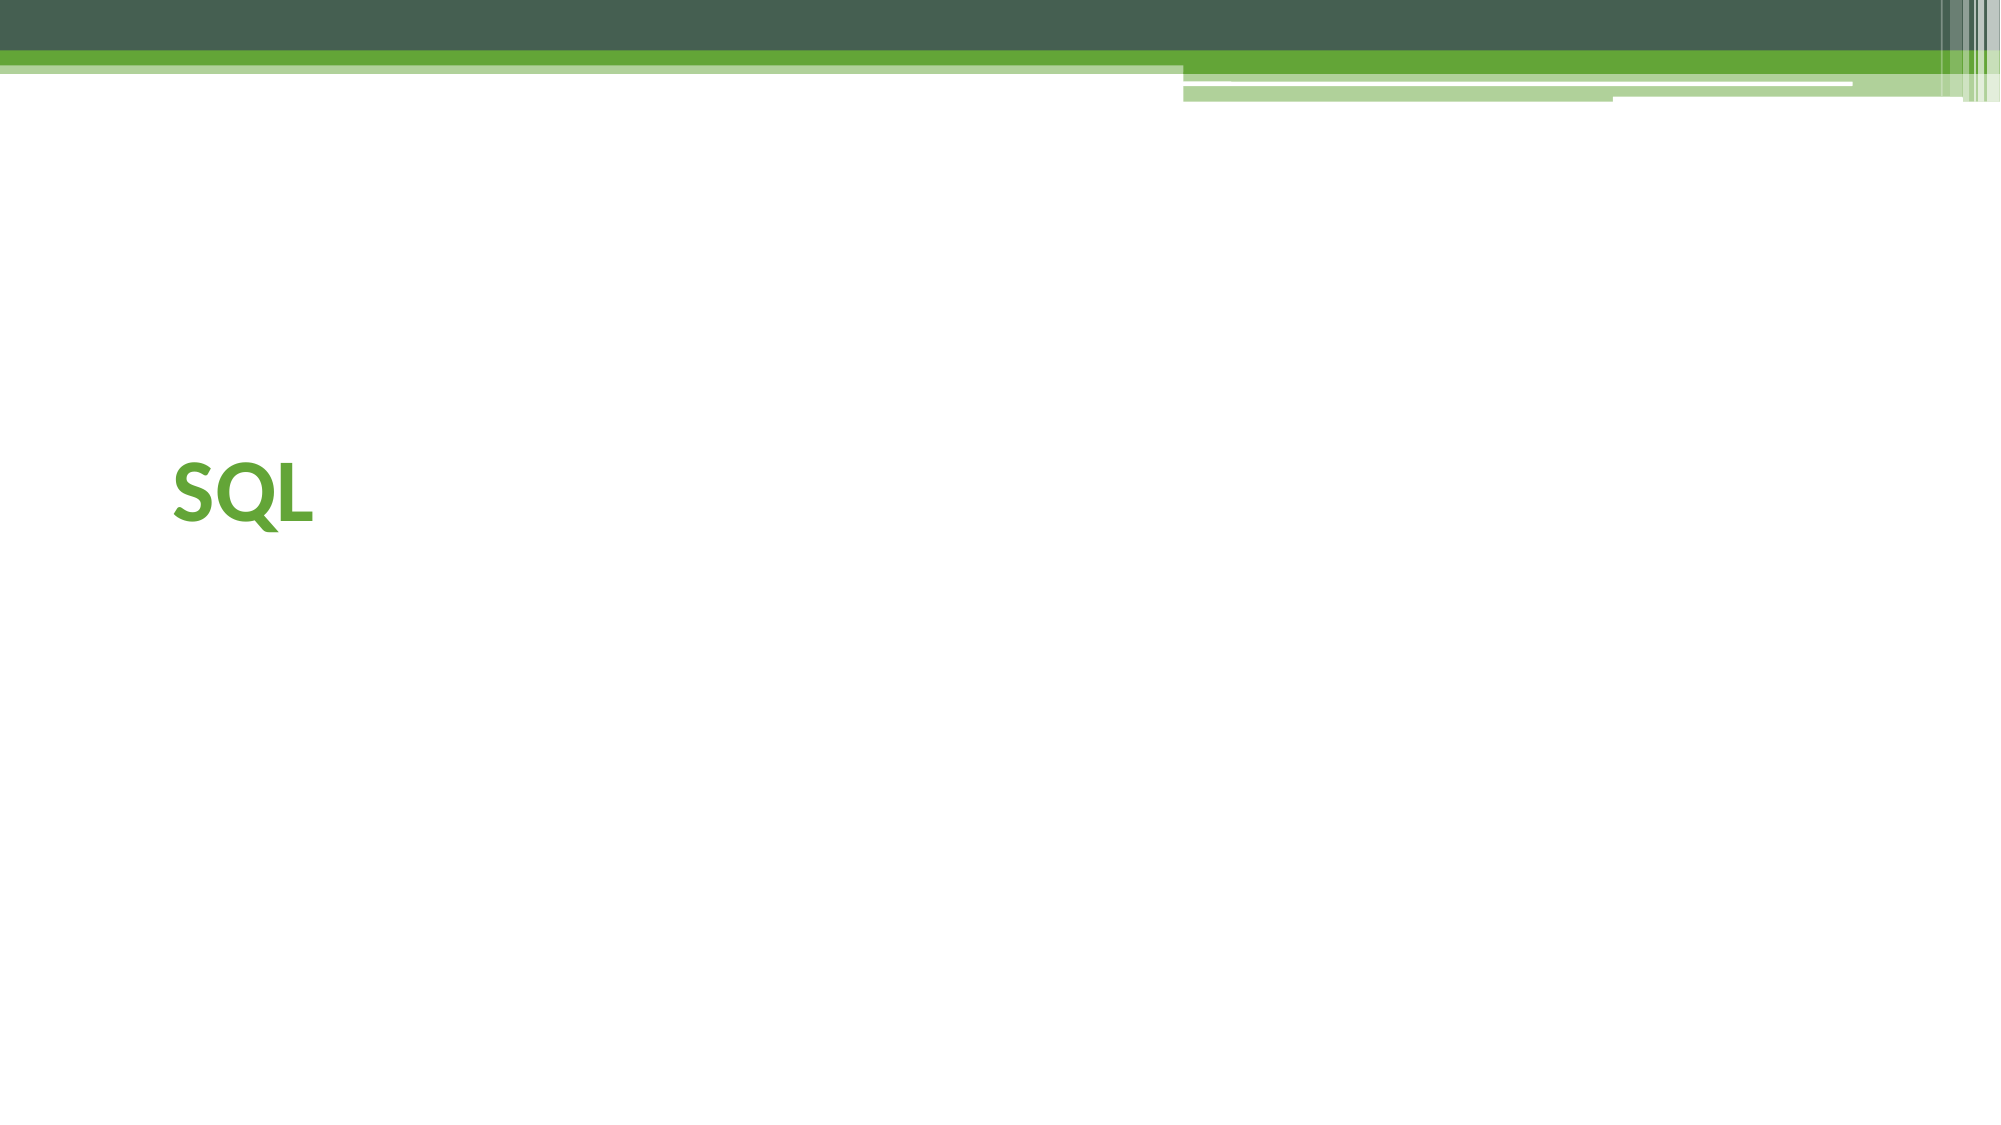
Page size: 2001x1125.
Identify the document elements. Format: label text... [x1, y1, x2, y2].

title SQL [157, 322, 1858, 547]
